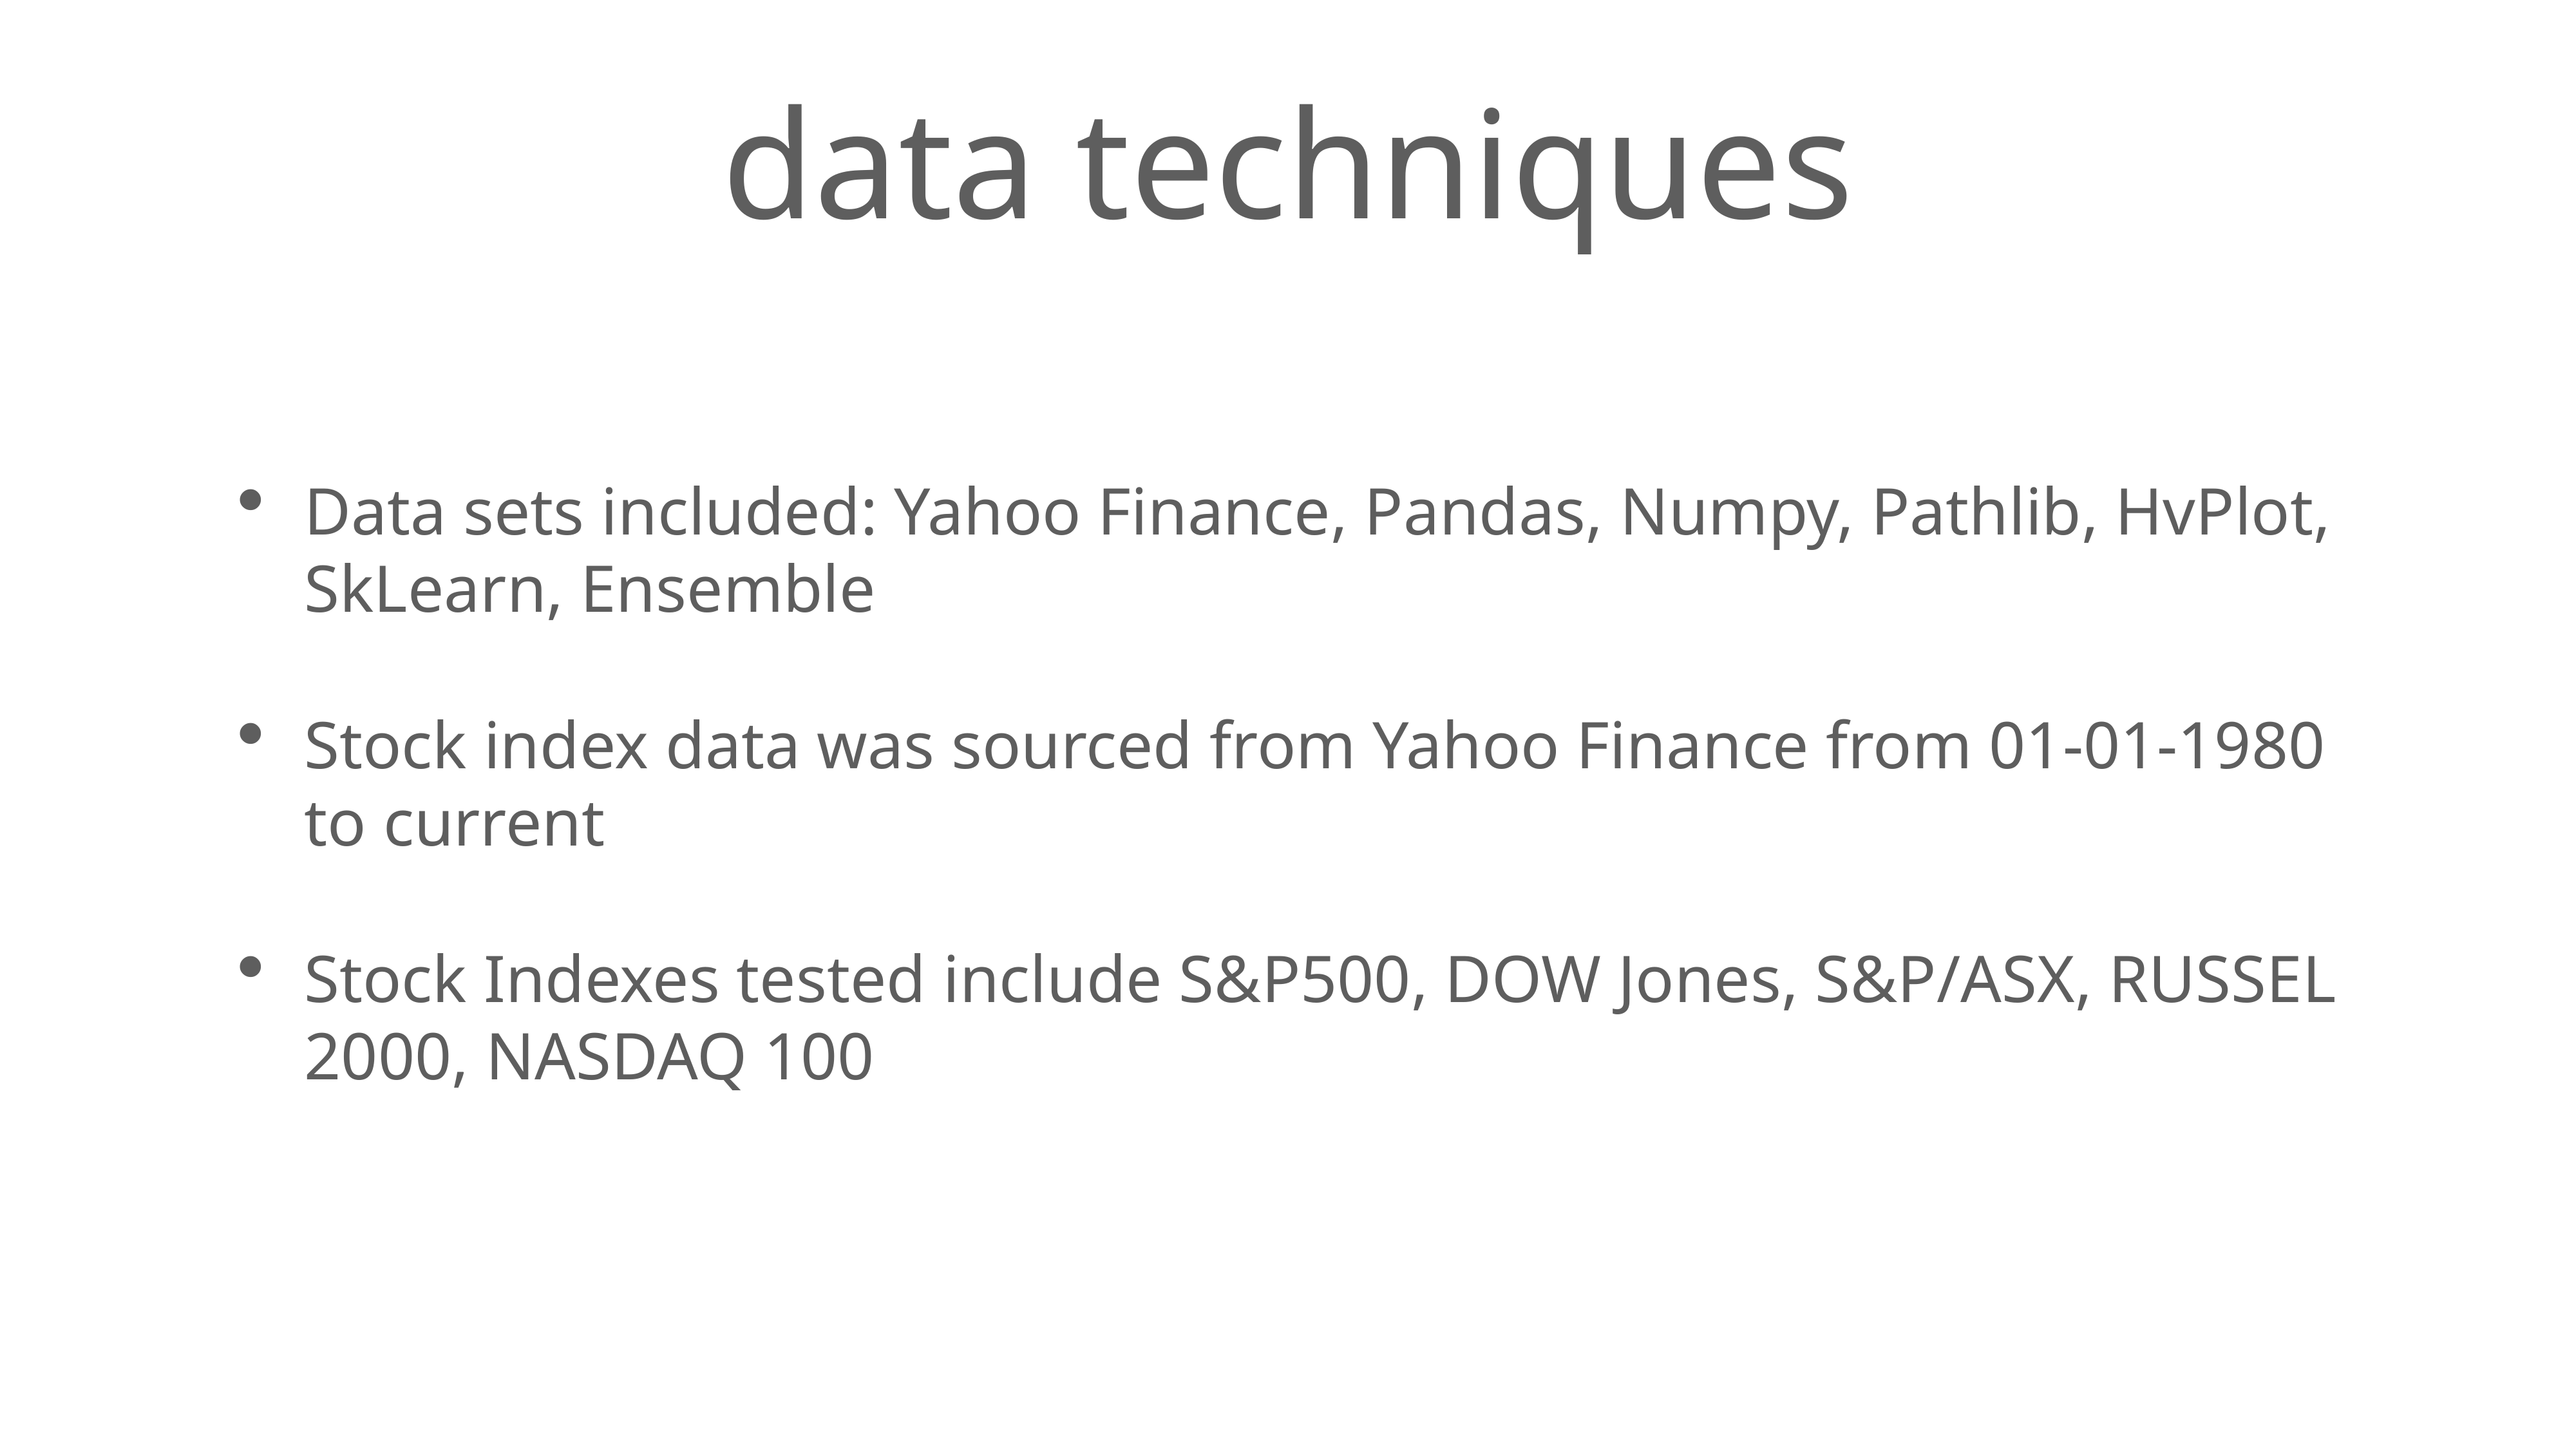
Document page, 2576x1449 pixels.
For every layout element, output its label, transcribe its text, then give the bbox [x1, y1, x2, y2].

title data techniques [178, 37, 2398, 279]
list Data sets included: Yahoo Finance, Pandas, Numpy, Pathlib, HvPlot, SkLearn, Ensemble Stock index data was sourced from Yahoo Finance from 01-01-1980 to current Stock Indexes tested include S&P500, DOW Jones, S&P/ASX, RUSSEL 2000, NASDAQ 100 [231, 464, 2345, 1299]
